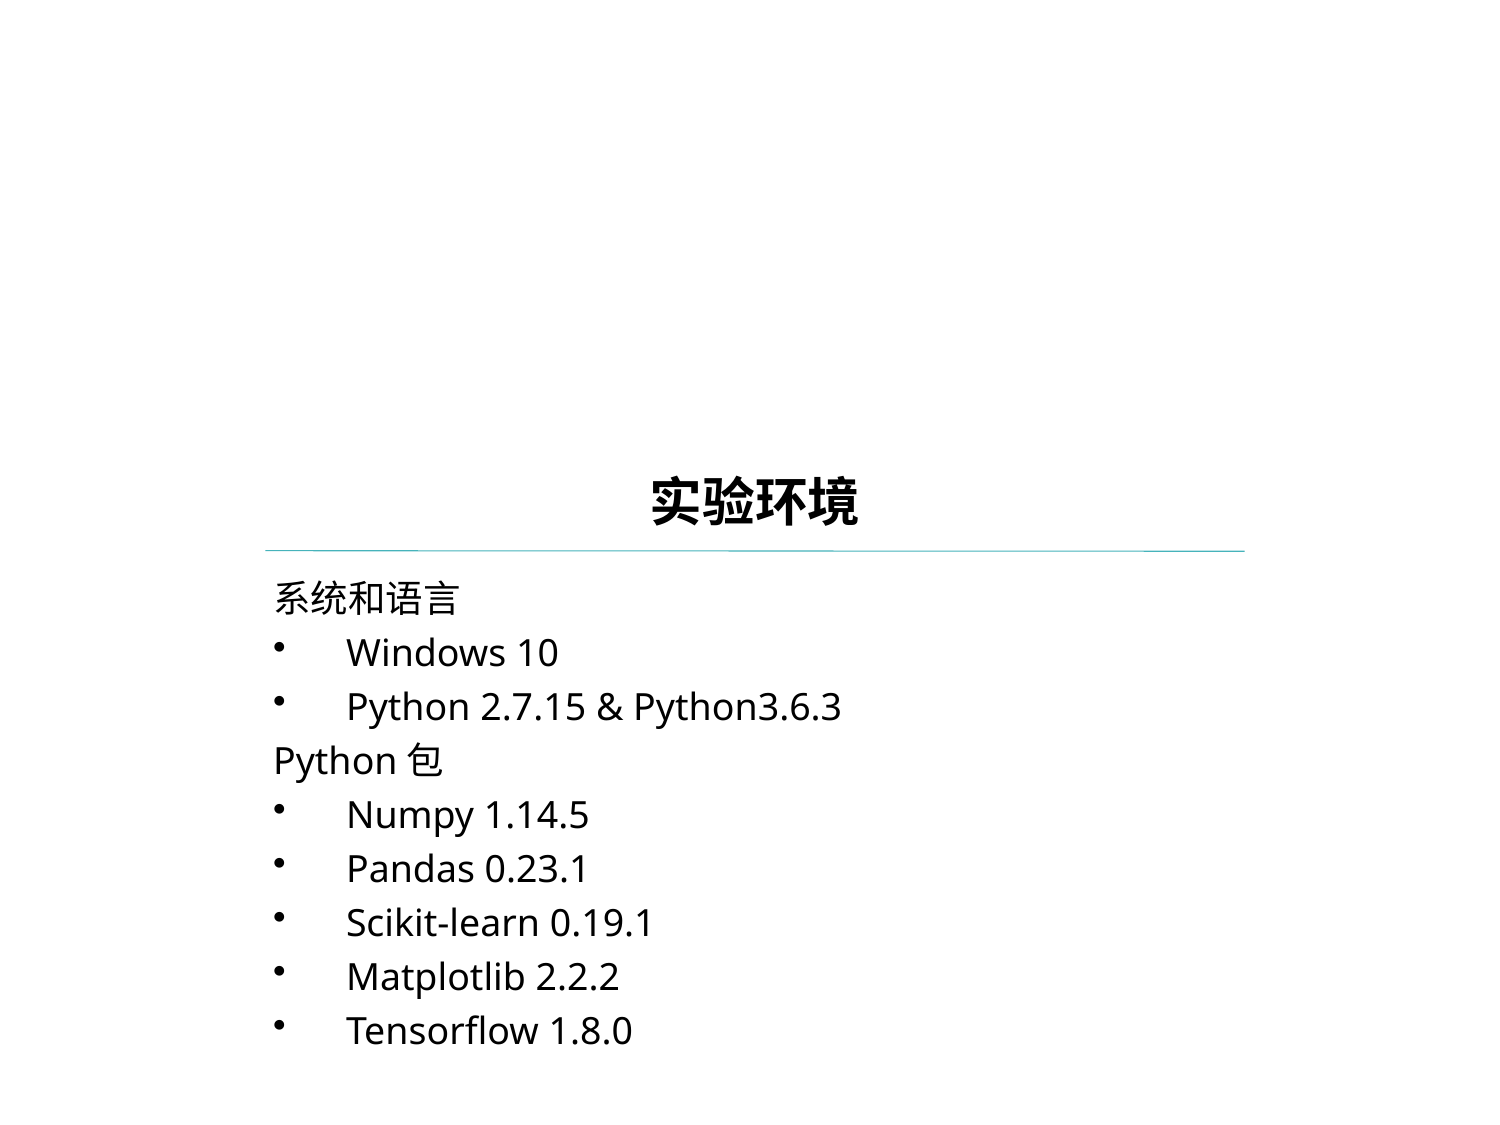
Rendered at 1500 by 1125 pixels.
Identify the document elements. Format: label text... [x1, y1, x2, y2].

text_box 系统和语言 Windows 10 Python 2.7.15 & Python3.6.3 Python包 Numpy 1.14.5 Pandas 0.23.1 Scikit-learn 0.19.1 Matplotlib 2.2.2 Tensorflow 1.8.0 [265, 562, 1245, 655]
text_box 实验环境 [265, 393, 1245, 541]
